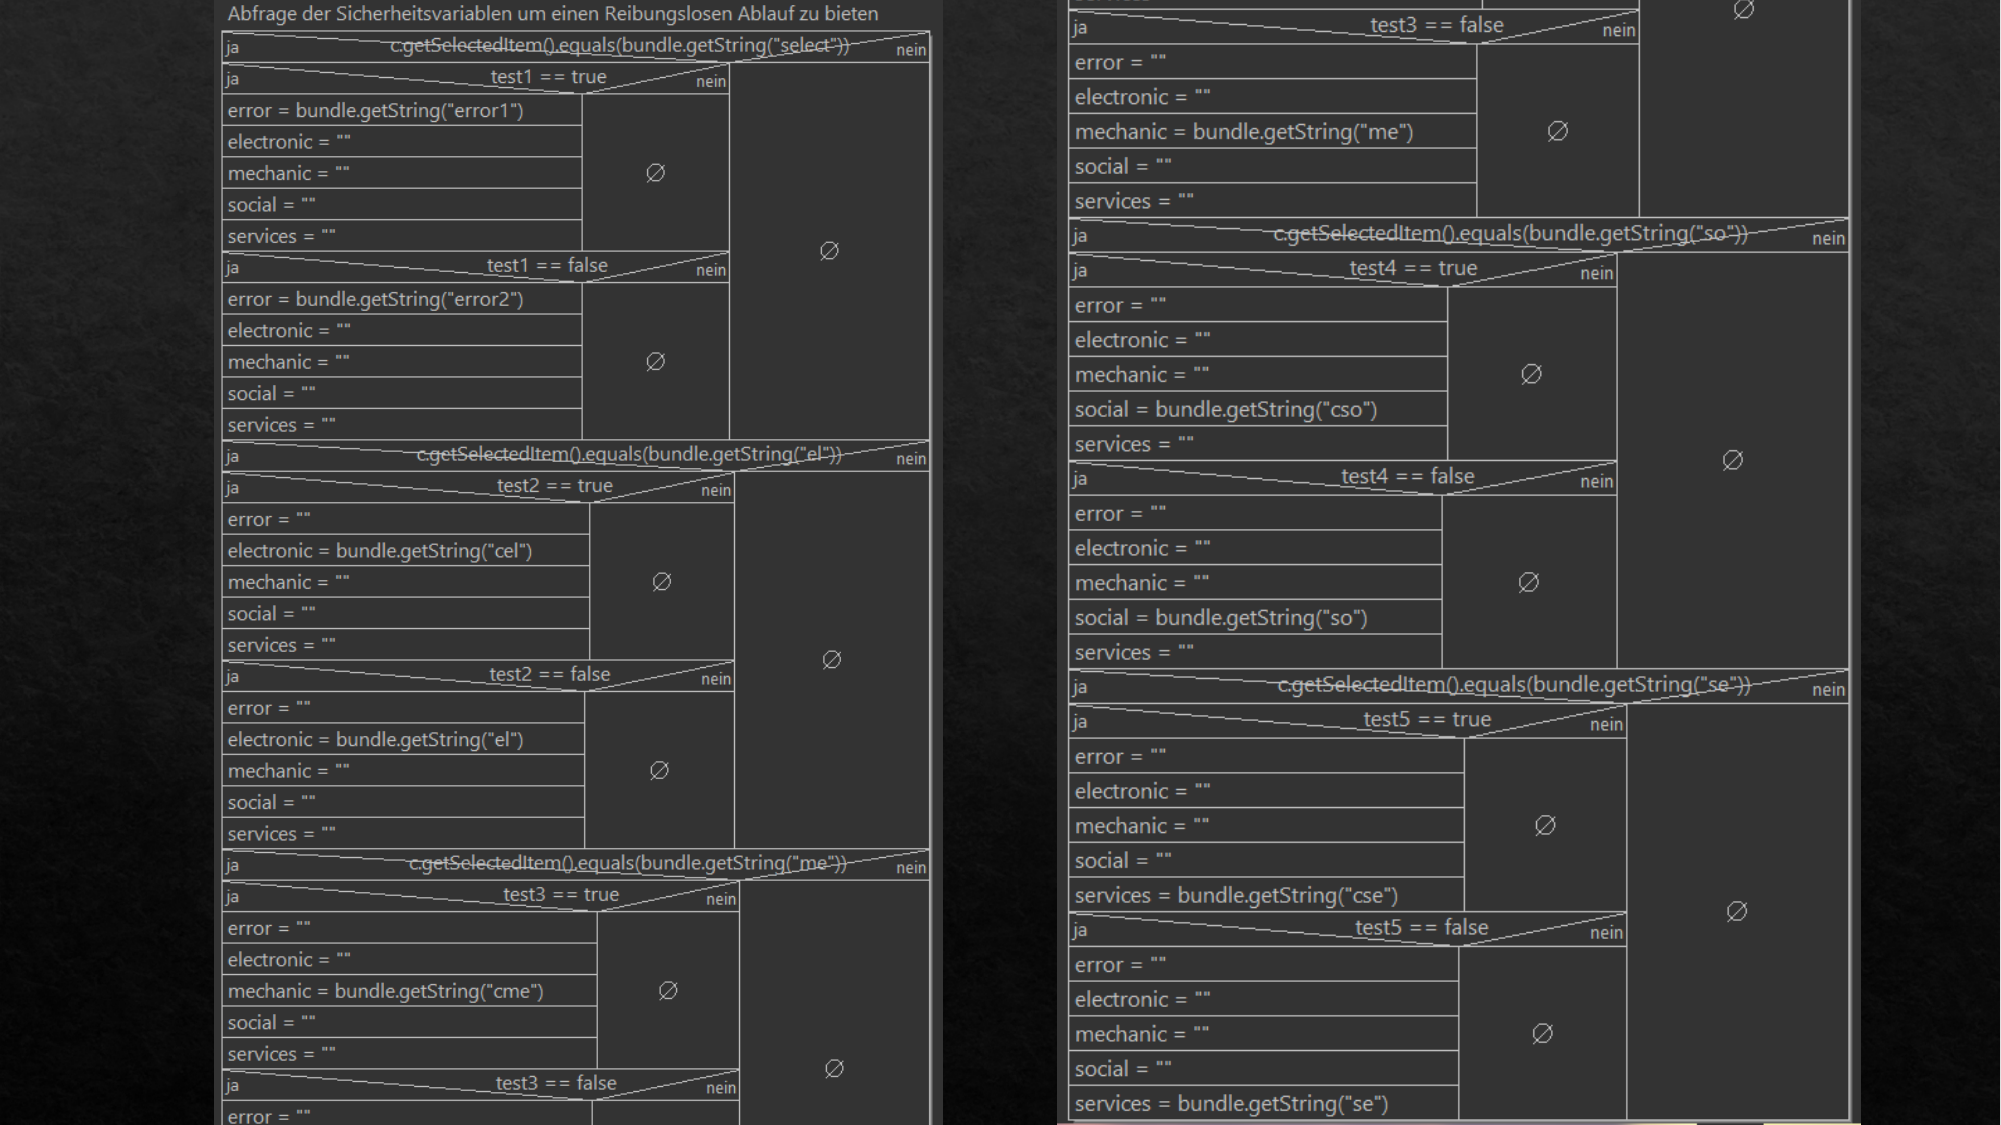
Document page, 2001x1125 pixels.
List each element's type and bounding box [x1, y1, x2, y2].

picture [1057, 0, 1861, 1125]
picture [214, 0, 943, 1125]
